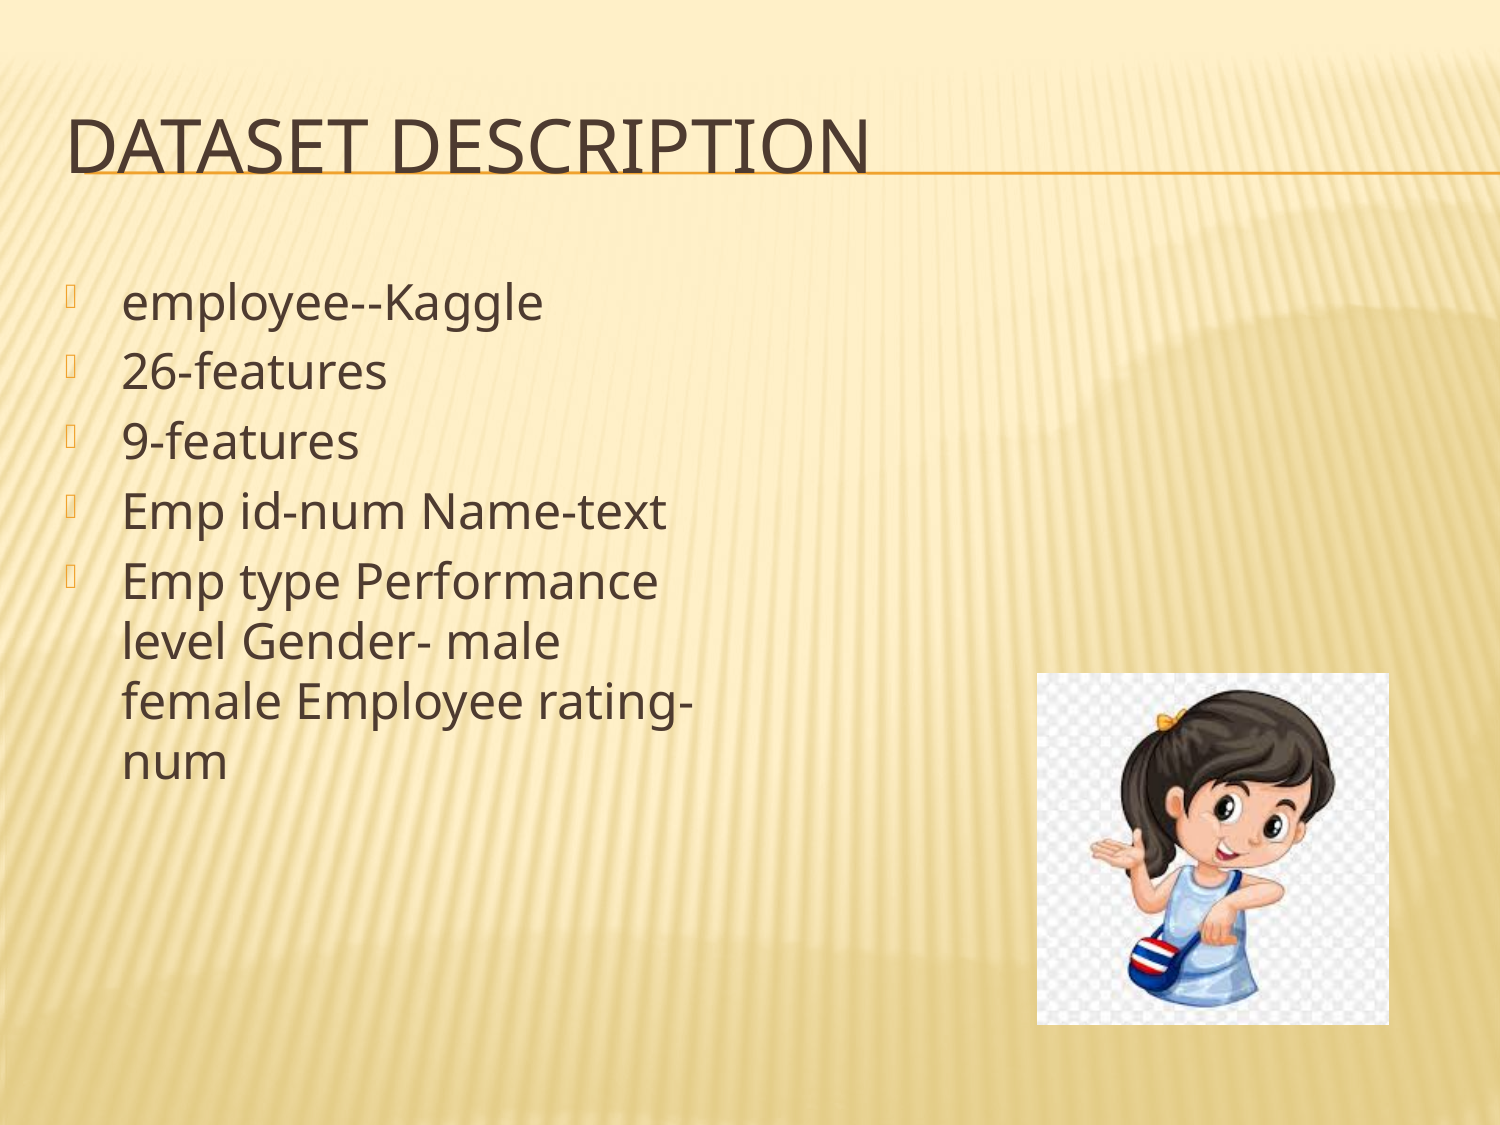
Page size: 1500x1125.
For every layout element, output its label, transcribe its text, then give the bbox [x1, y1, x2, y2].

list employee--Kaggle 26-features 9-features Emp id-num Name-text Emp type Performance level Gender- male female Employee rating- num [50, 262, 738, 1038]
picture [1037, 673, 1390, 1026]
title Dataset Description [49, 75, 1475, 213]
